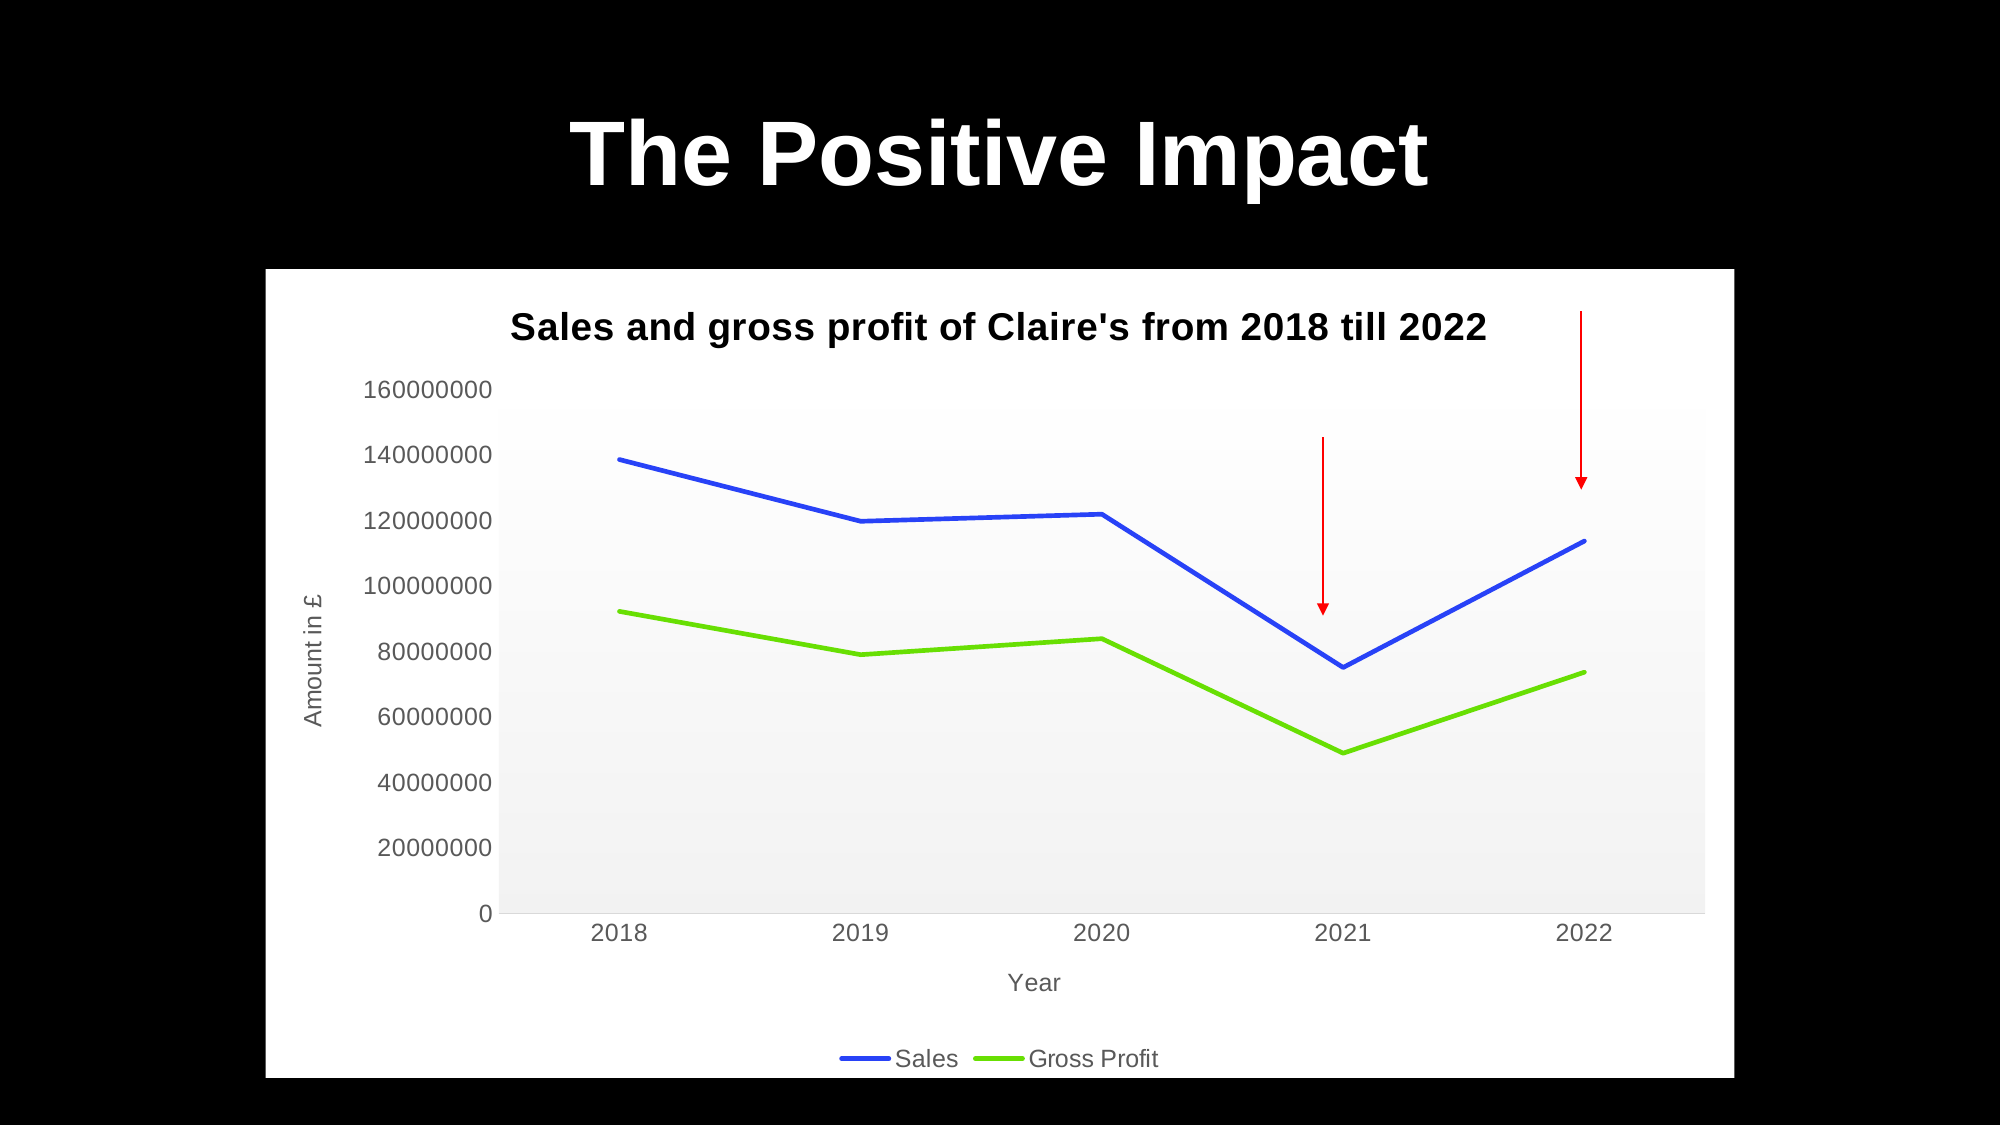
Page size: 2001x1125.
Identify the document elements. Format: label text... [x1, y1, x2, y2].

chart [265, 269, 1735, 1079]
title The Positive Impact [137, 46, 1863, 265]
